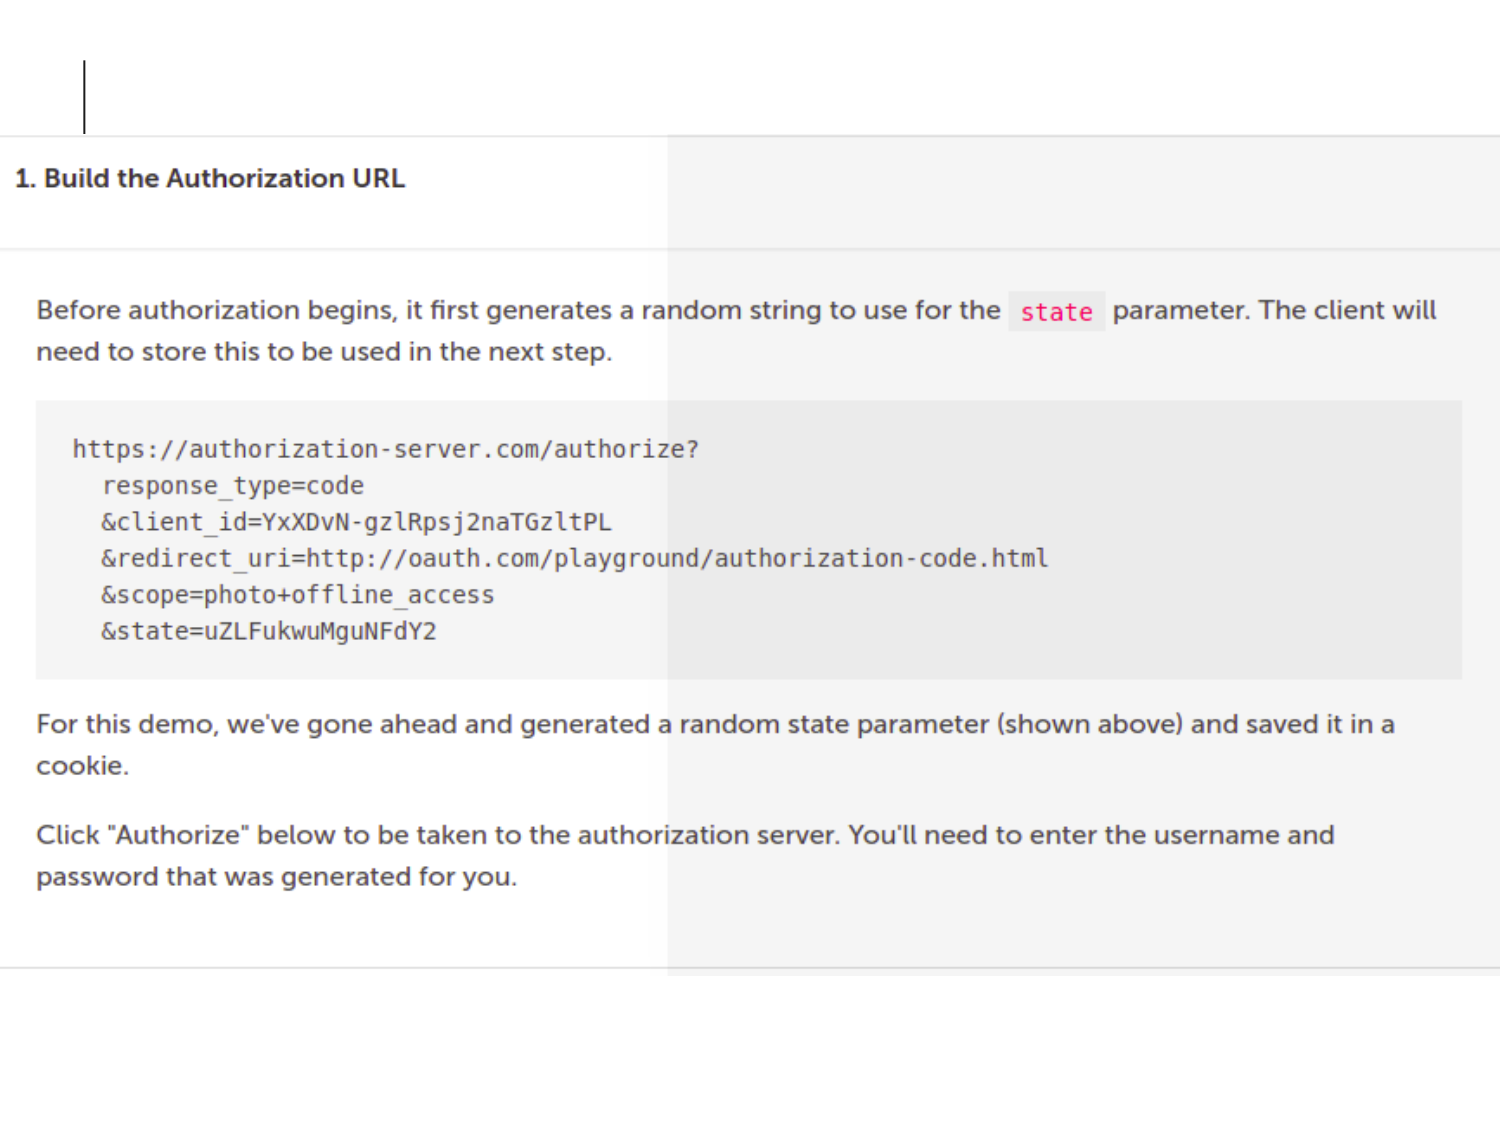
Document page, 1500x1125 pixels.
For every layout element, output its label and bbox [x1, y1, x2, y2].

picture [0, 134, 1500, 976]
